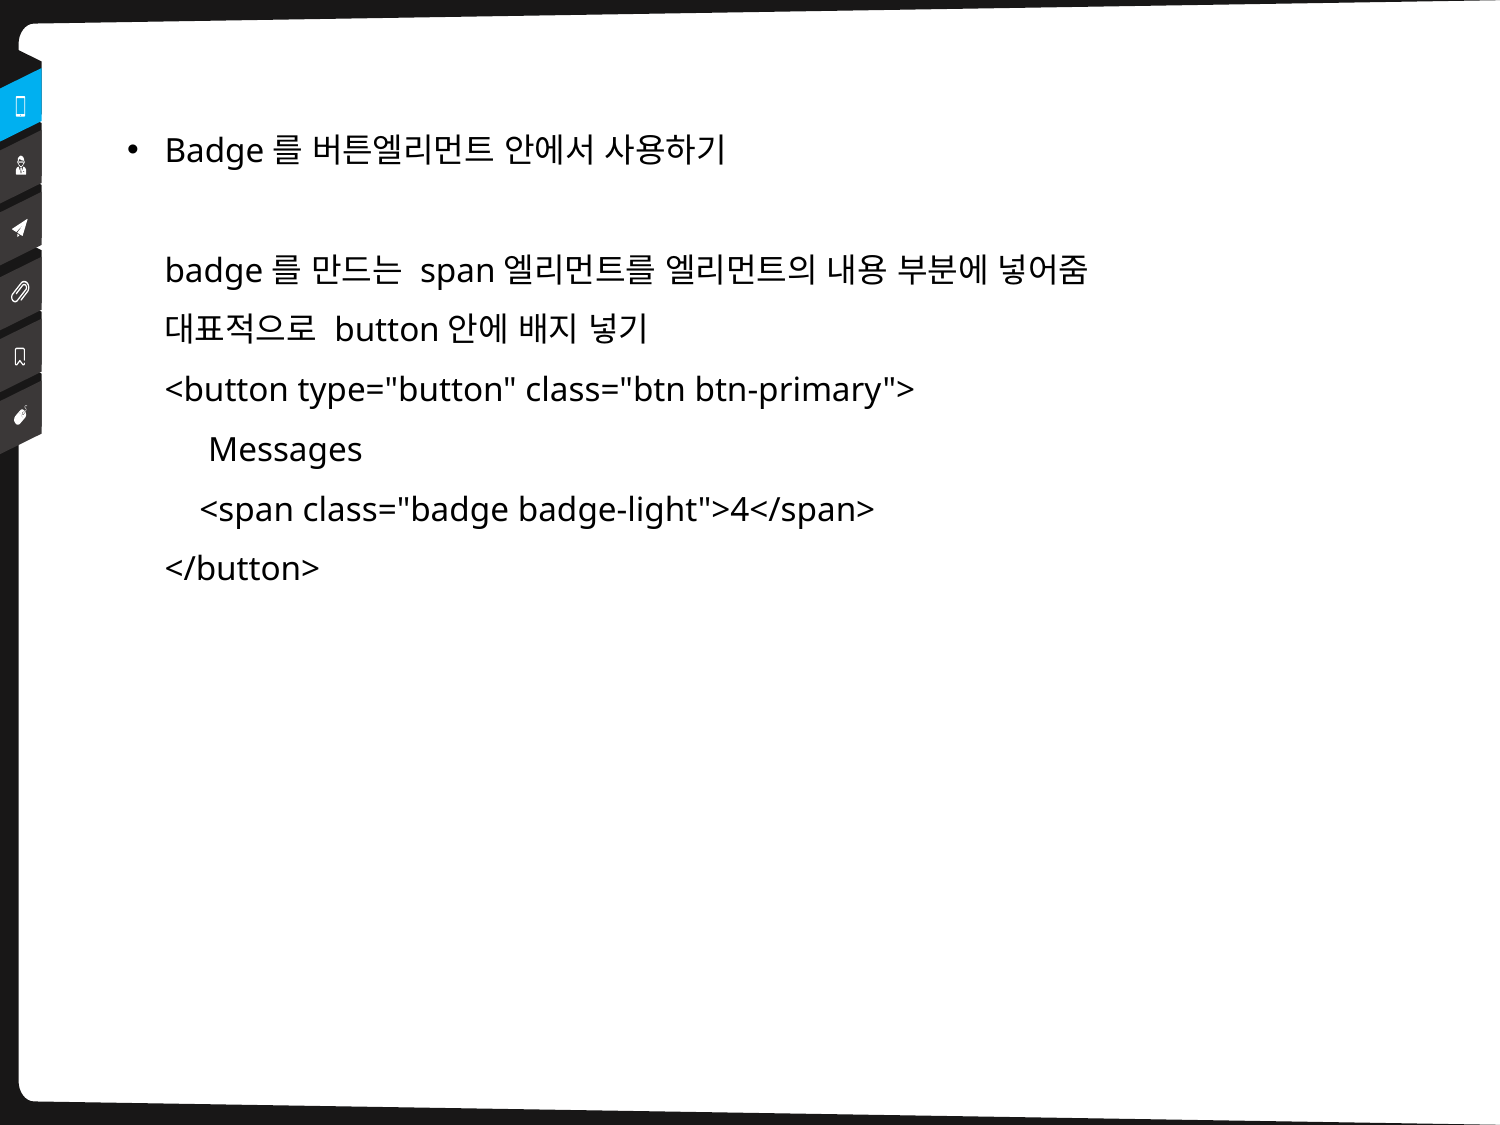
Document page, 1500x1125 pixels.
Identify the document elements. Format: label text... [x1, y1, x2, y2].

list Badge를 버튼엘리먼트 안에서 사용하기 badge를 만드는 span엘리먼트를 엘리먼트의 내용 부분에 넣어줌 대표적으로 button안에 배지 넣기 <button type="button" class="btn btn-primary"> Messages <span class="badge badge-light">4</span> </button> [112, 101, 1406, 816]
